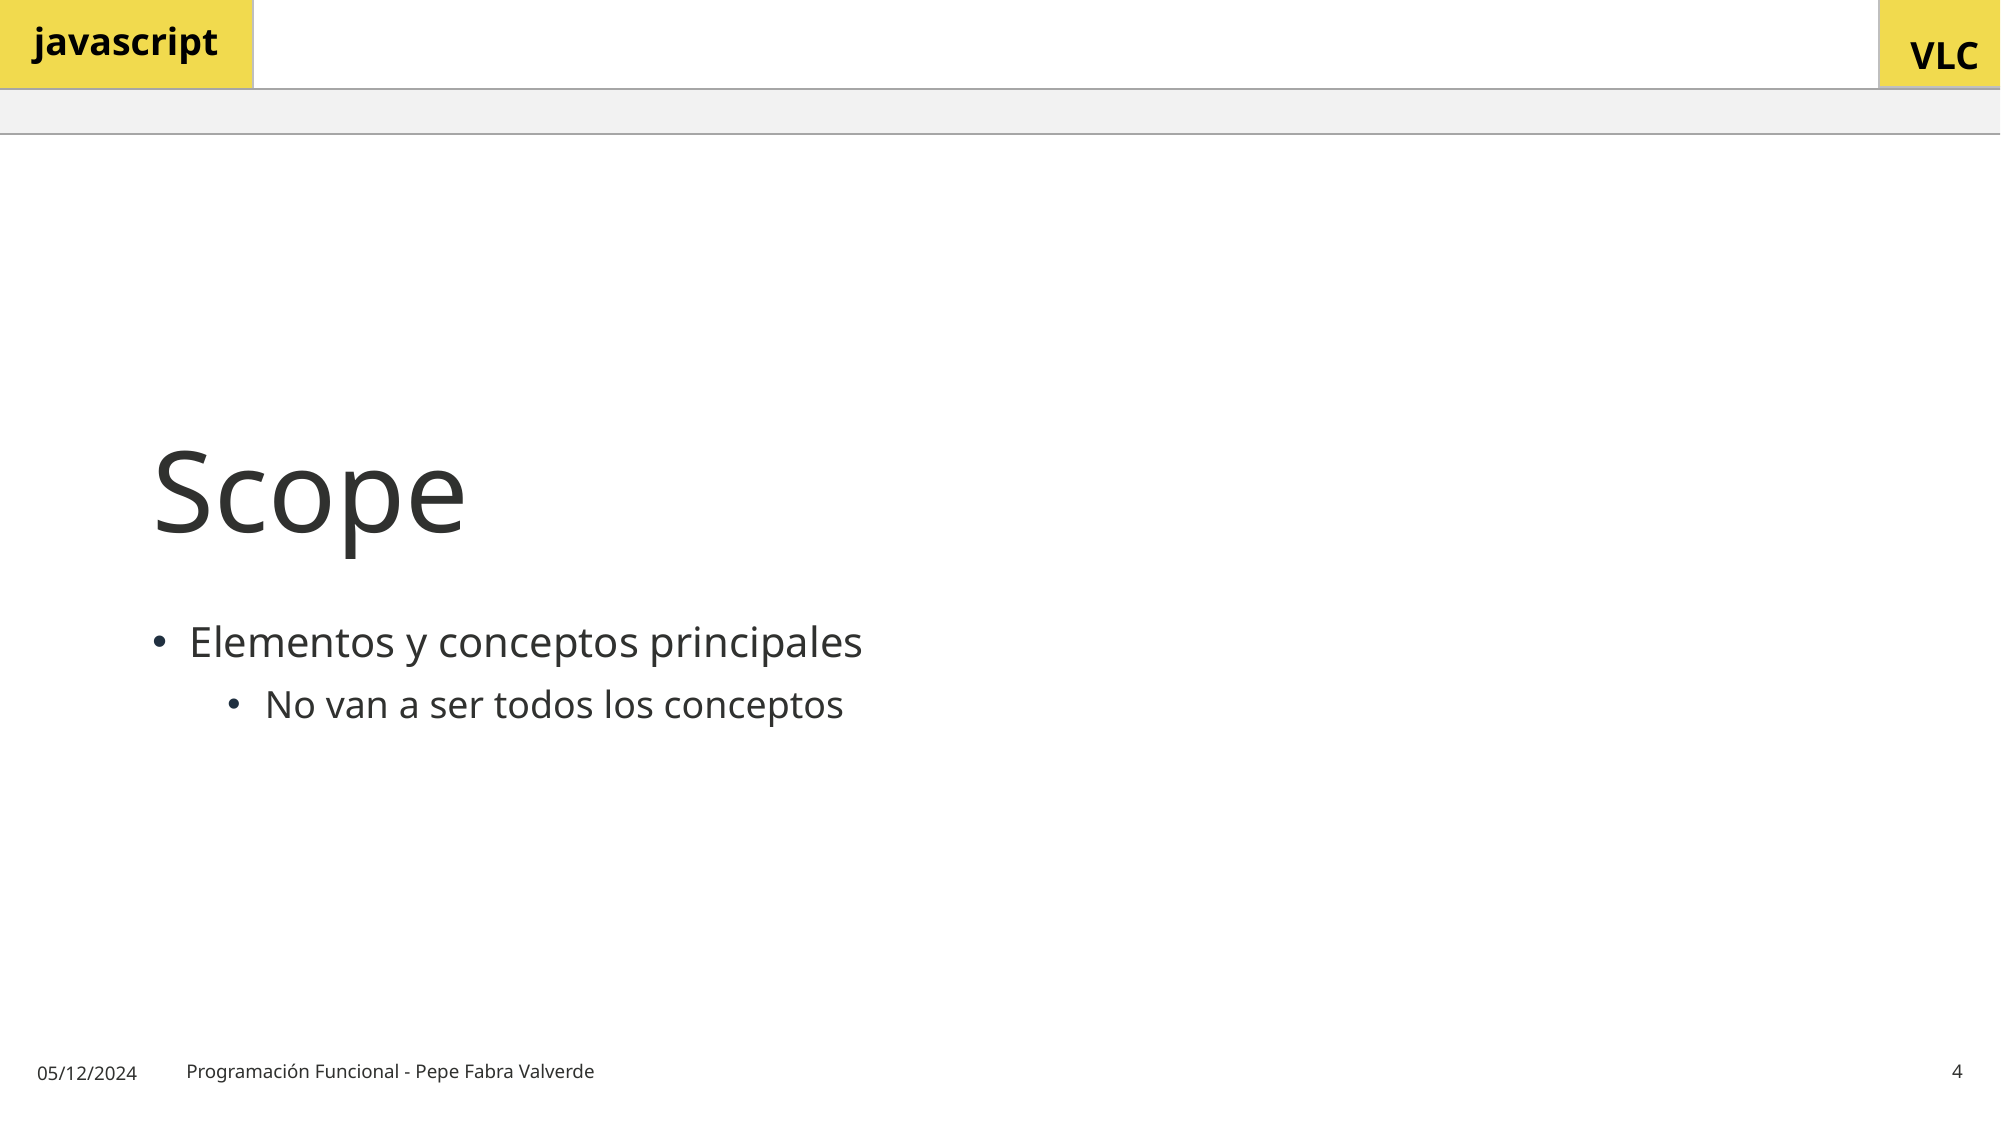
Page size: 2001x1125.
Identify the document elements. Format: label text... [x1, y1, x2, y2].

footer Programación Funcional - Pepe Fabra Valverde [171, 1042, 847, 1103]
title Scope [137, 345, 1863, 563]
slide_number 4 [1527, 1042, 1978, 1103]
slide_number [22, 1042, 166, 1103]
list Elementos y conceptos principales No van a ser todos los conceptos [137, 603, 1863, 758]
